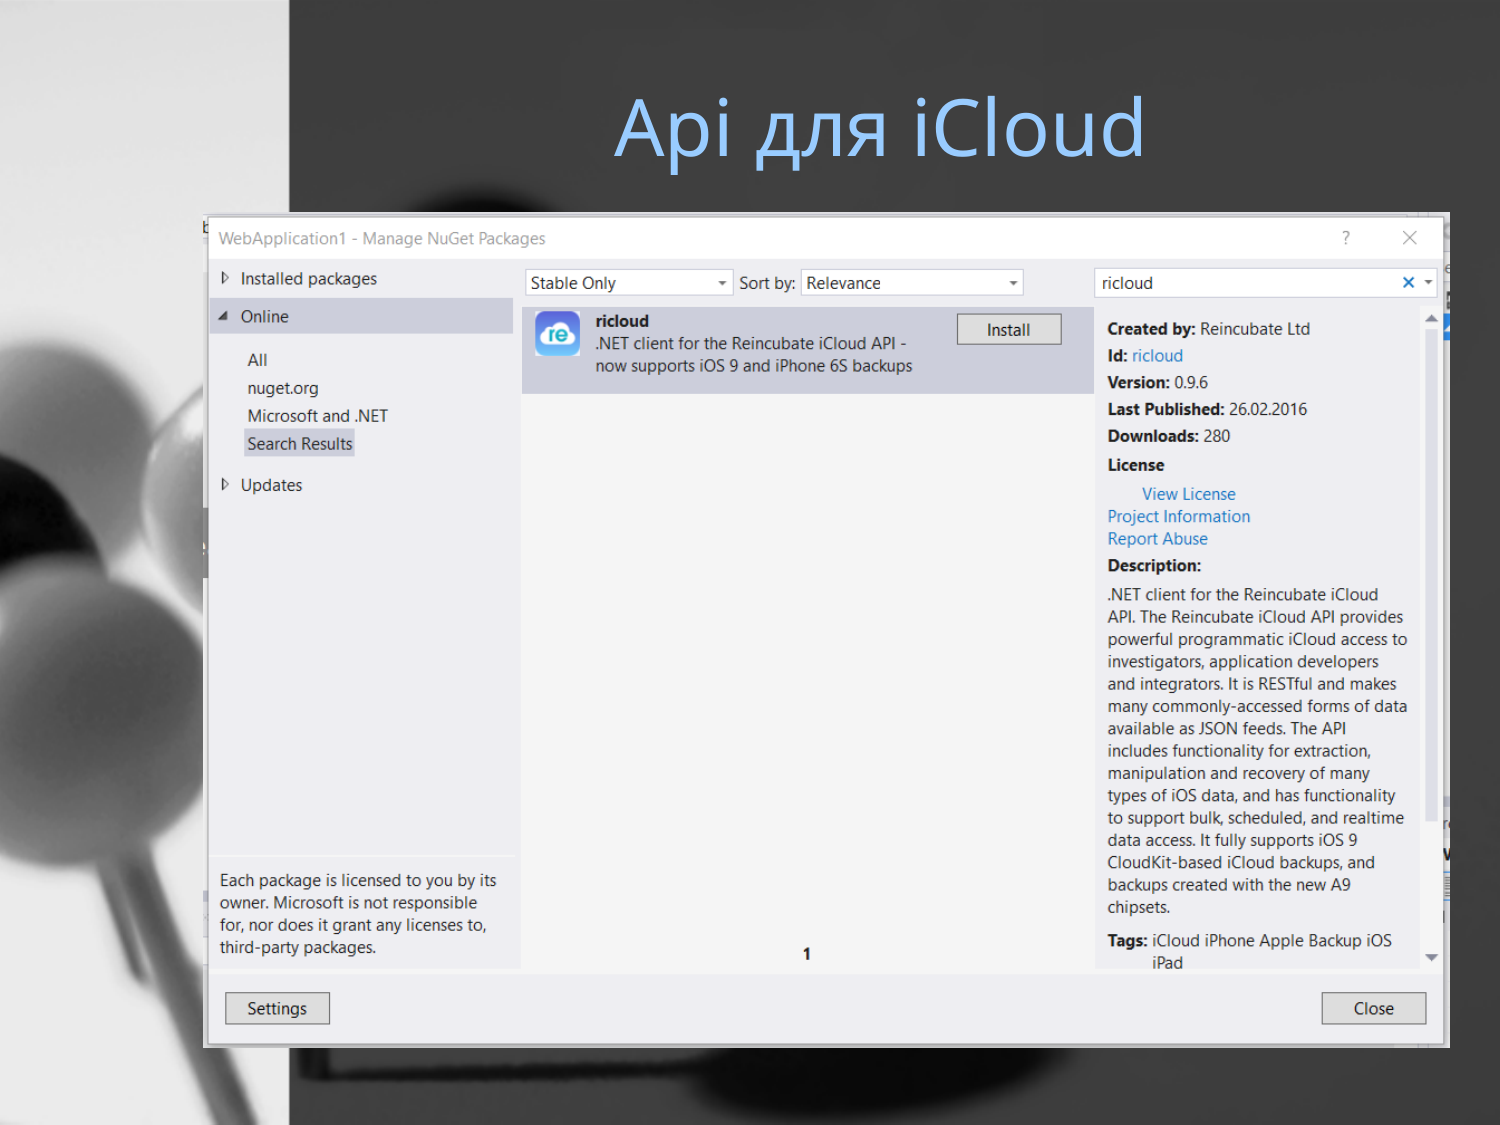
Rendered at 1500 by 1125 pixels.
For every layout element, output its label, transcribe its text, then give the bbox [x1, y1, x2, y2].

picture [0, 0, 1500, 1125]
title Api для iCloud [312, 37, 1450, 211]
